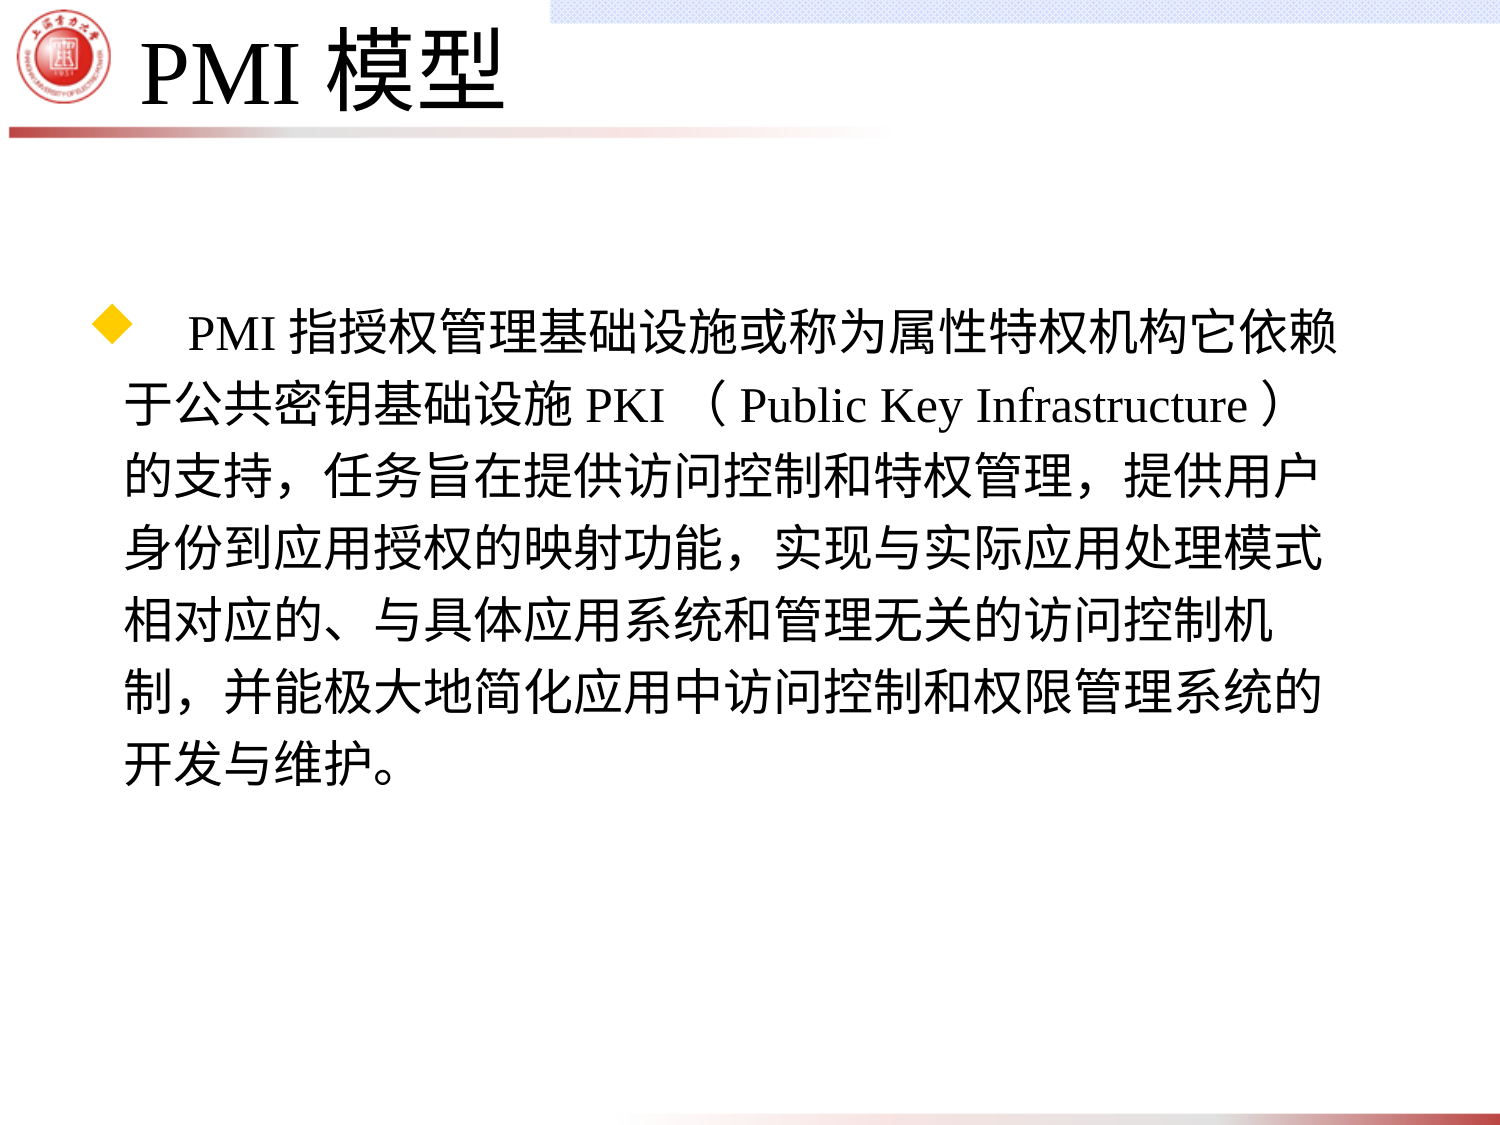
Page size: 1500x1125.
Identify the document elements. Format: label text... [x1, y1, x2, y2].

picture [0, 0, 1500, 1125]
text_box PMI指授权管理基础设施或称为属性特权机构它依赖于公共密钥基础设施PKI（Public Key Infrastructure）的支持，任务旨在提供访问控制和特权管理，提供用户身份到应用授权的映射功能，实现与实际应用处理模式相对应的、与具体应用系统和管理无关的访问控制机制，并能极大地简化应用中访问控制和权限管理系统的开发与维护。 [72, 281, 1359, 800]
text_box PMI模型 [124, 40, 1307, 131]
